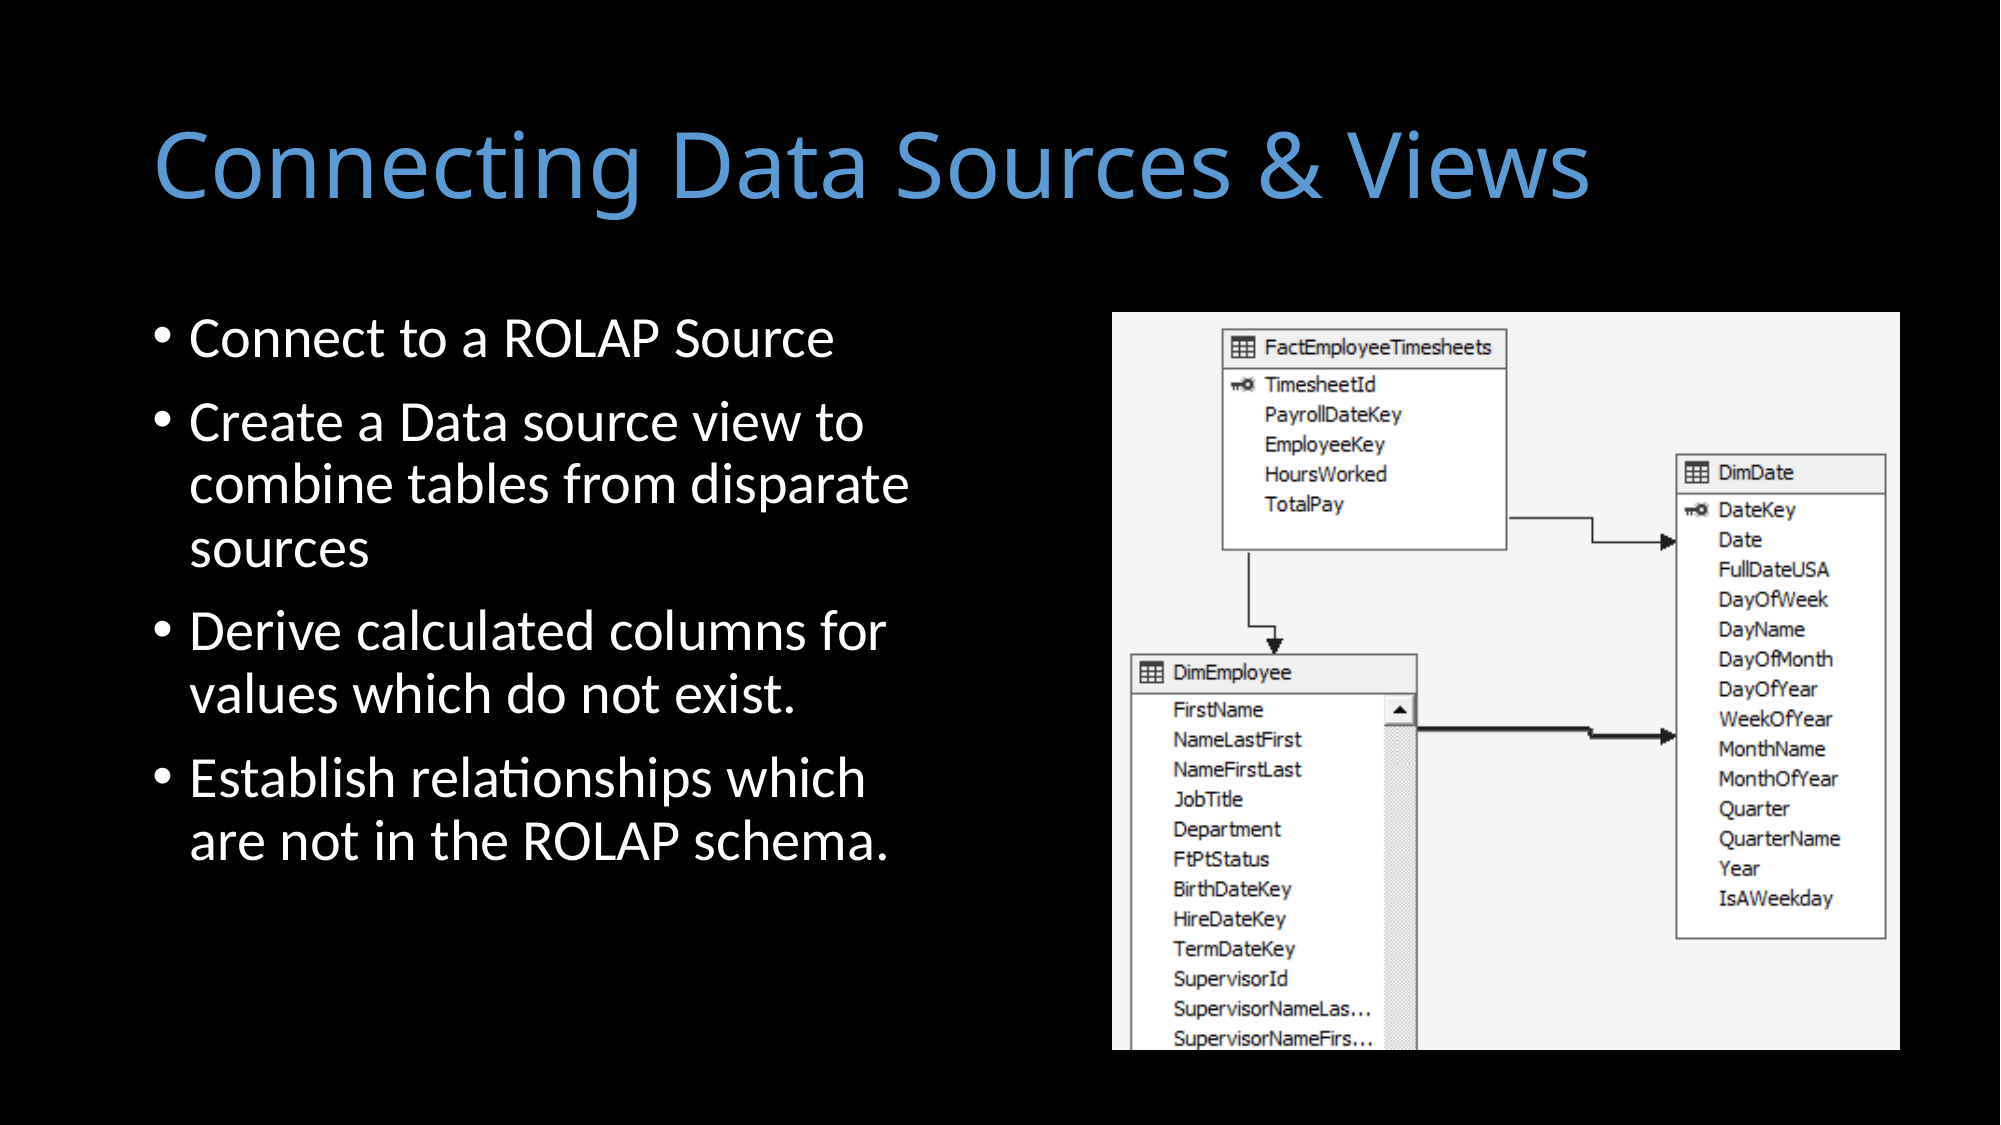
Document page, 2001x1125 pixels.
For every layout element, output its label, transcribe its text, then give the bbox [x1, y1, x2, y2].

picture [1112, 312, 1900, 1050]
title Connecting Data Sources & Views [137, 59, 1863, 278]
list Connect to a ROLAP Source Create a Data source view to combine tables from disparate sources Derive calculated columns for values which do not exist. Establish relationships which are not in the ROLAP schema. [137, 299, 963, 1014]
